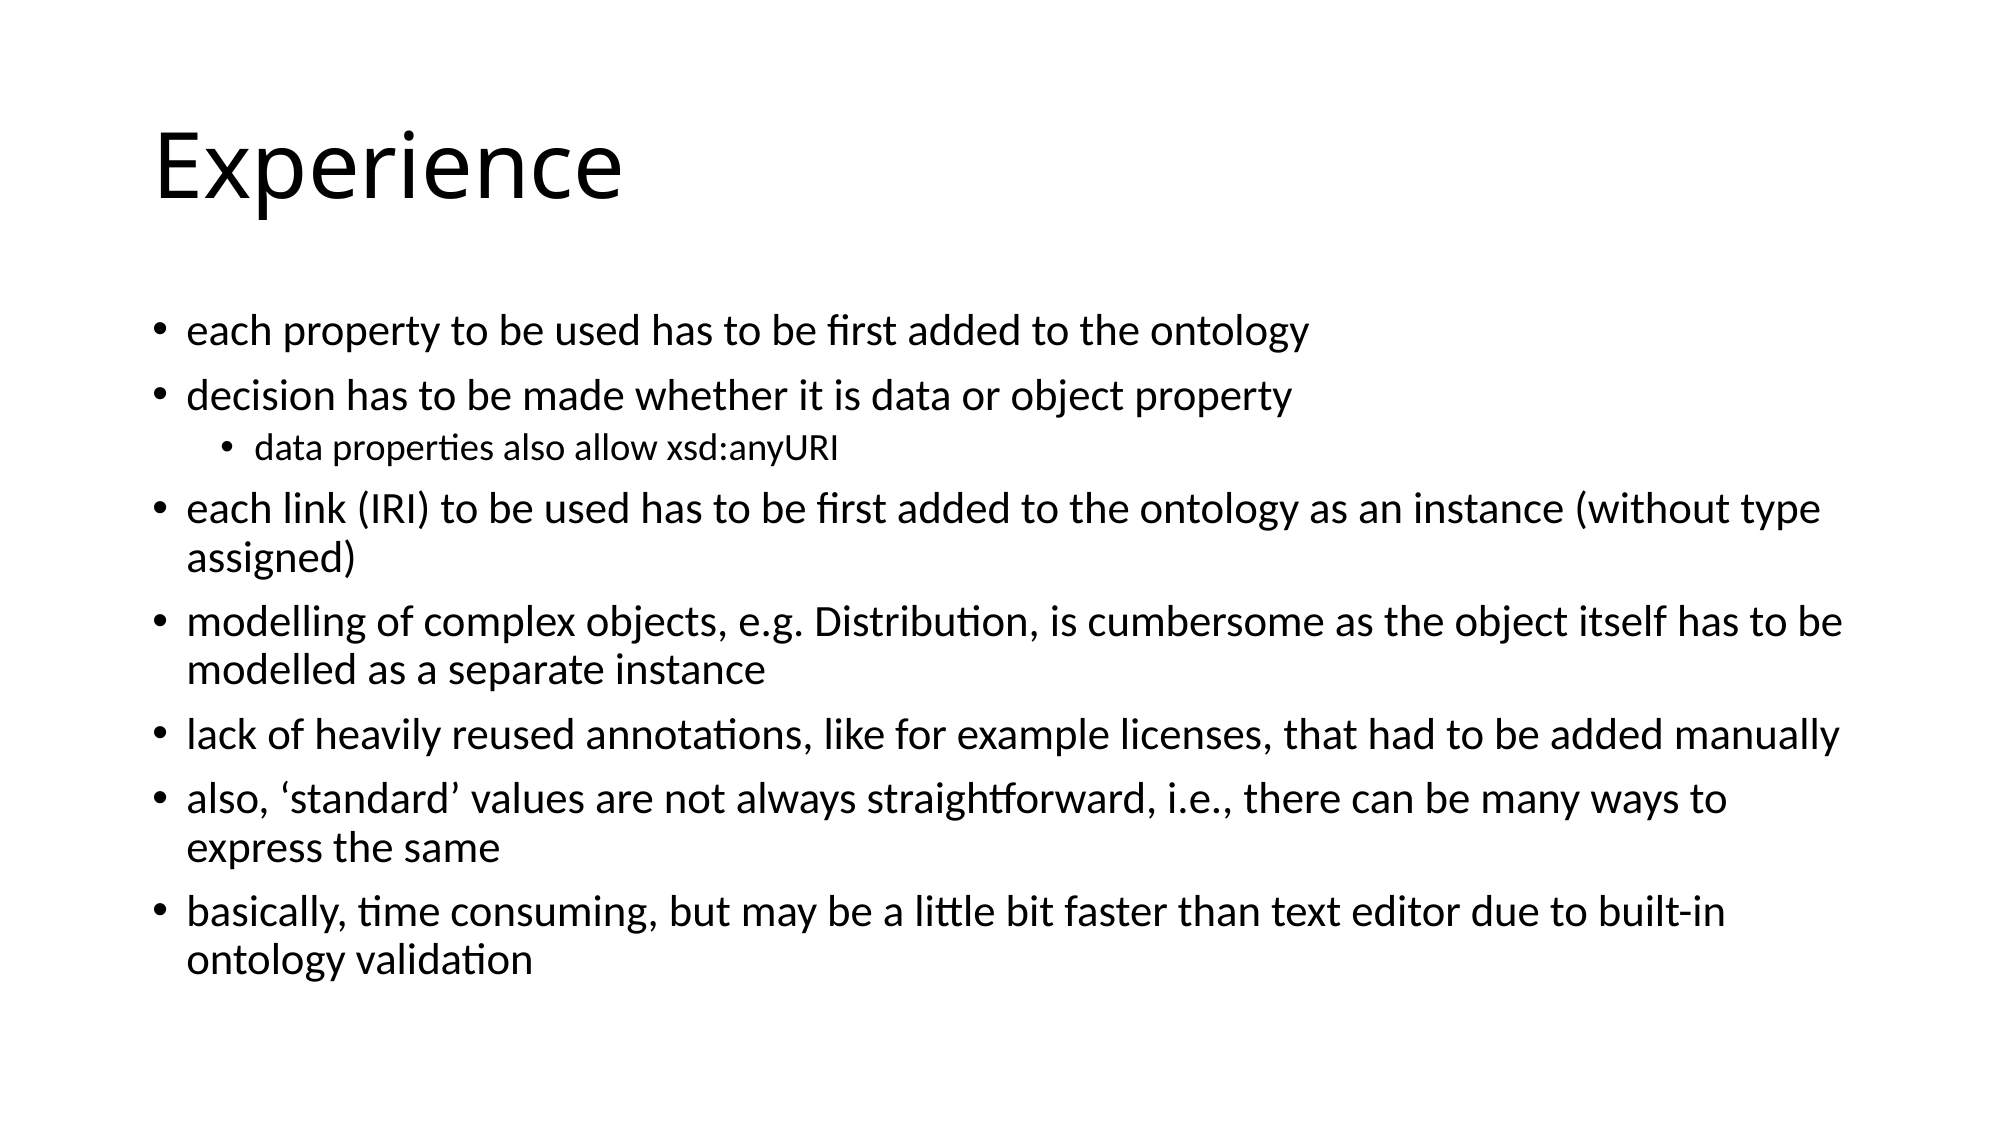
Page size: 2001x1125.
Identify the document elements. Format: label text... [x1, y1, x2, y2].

title Experience [137, 59, 1863, 278]
list each property to be used has to be first added to the ontology decision has to be made whether it is data or object property data properties also allow xsd:anyURI each link (IRI) to be used has to be first added to the ontology as an instance (without type assigned) modelling of complex objects, e.g. Distribution, is cumbersome as the object itself has to be modelled as a separate instance lack of heavily reused annotations, like for example licenses, that had to be added manually also, ‘standard’ values are not always straightforward, i.e., there can be many ways to express the same basically, time consuming, but may be a little bit faster than text editor due to built-in ontology validation [137, 299, 1863, 1014]
